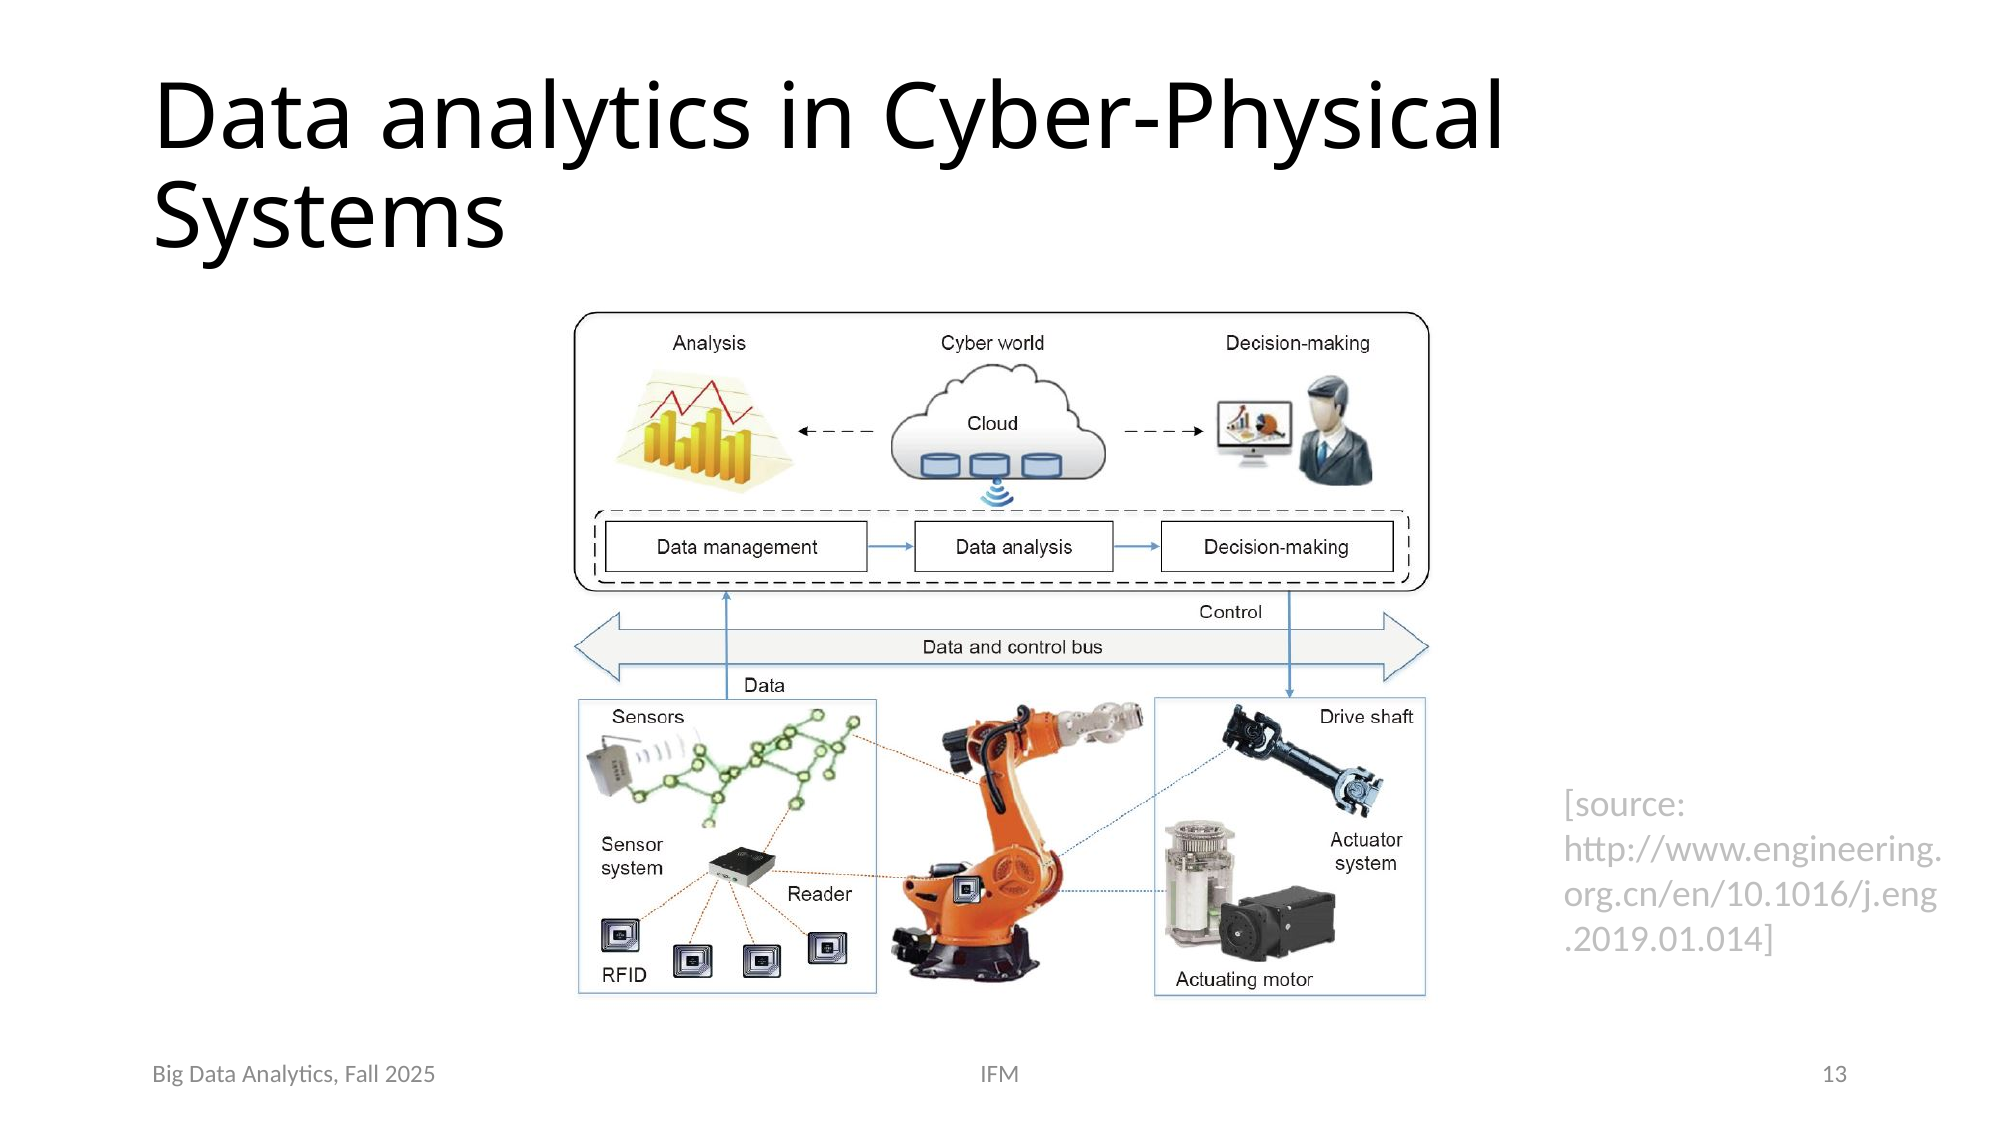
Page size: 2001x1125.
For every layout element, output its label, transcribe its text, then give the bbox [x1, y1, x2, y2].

footer IFM [662, 1042, 1338, 1103]
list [558, 299, 1441, 1014]
text_box [source: http://www.engineering.org.cn/en/10.1016/j.eng.2019.01.014] [1548, 771, 1961, 967]
slide_number Big Data Analytics, Fall 2025 [137, 1042, 588, 1103]
title Data analytics in Cyber-Physical Systems [137, 59, 1863, 278]
slide_number 13 [1412, 1042, 1863, 1103]
